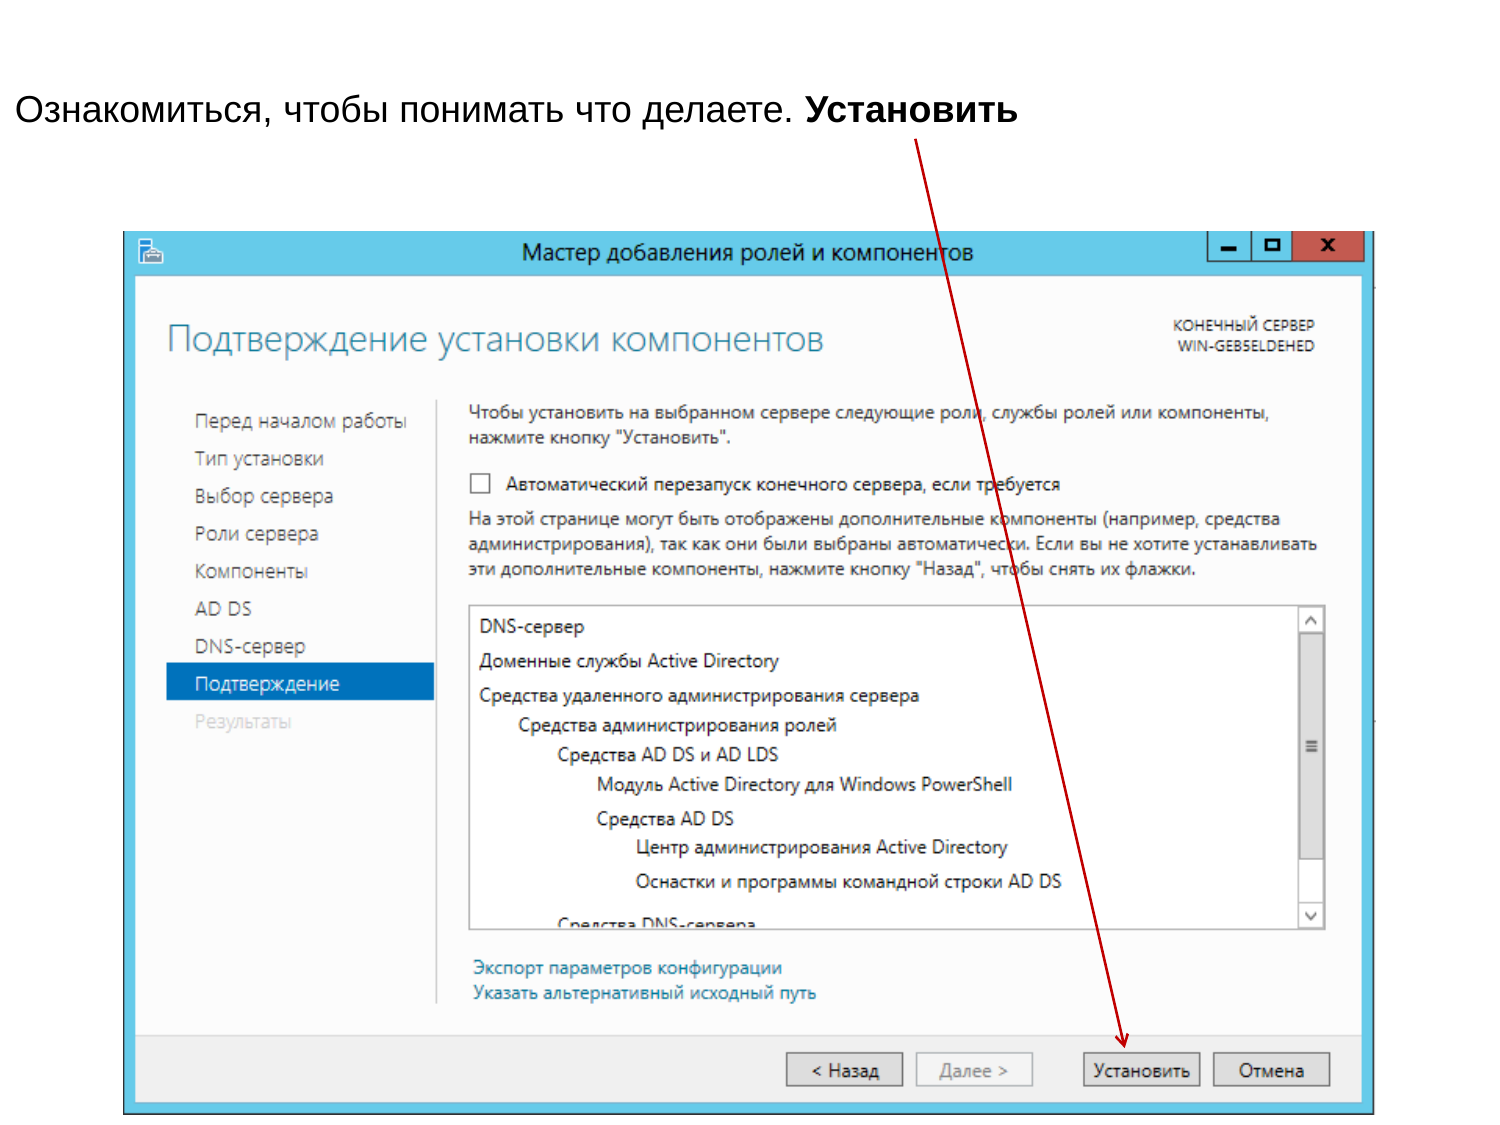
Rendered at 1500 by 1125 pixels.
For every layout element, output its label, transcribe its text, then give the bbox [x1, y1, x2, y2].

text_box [915, 138, 1125, 1049]
text_box Ознакомиться, чтобы понимать что делаете. Установить [0, 78, 1500, 138]
picture [123, 231, 1376, 1115]
